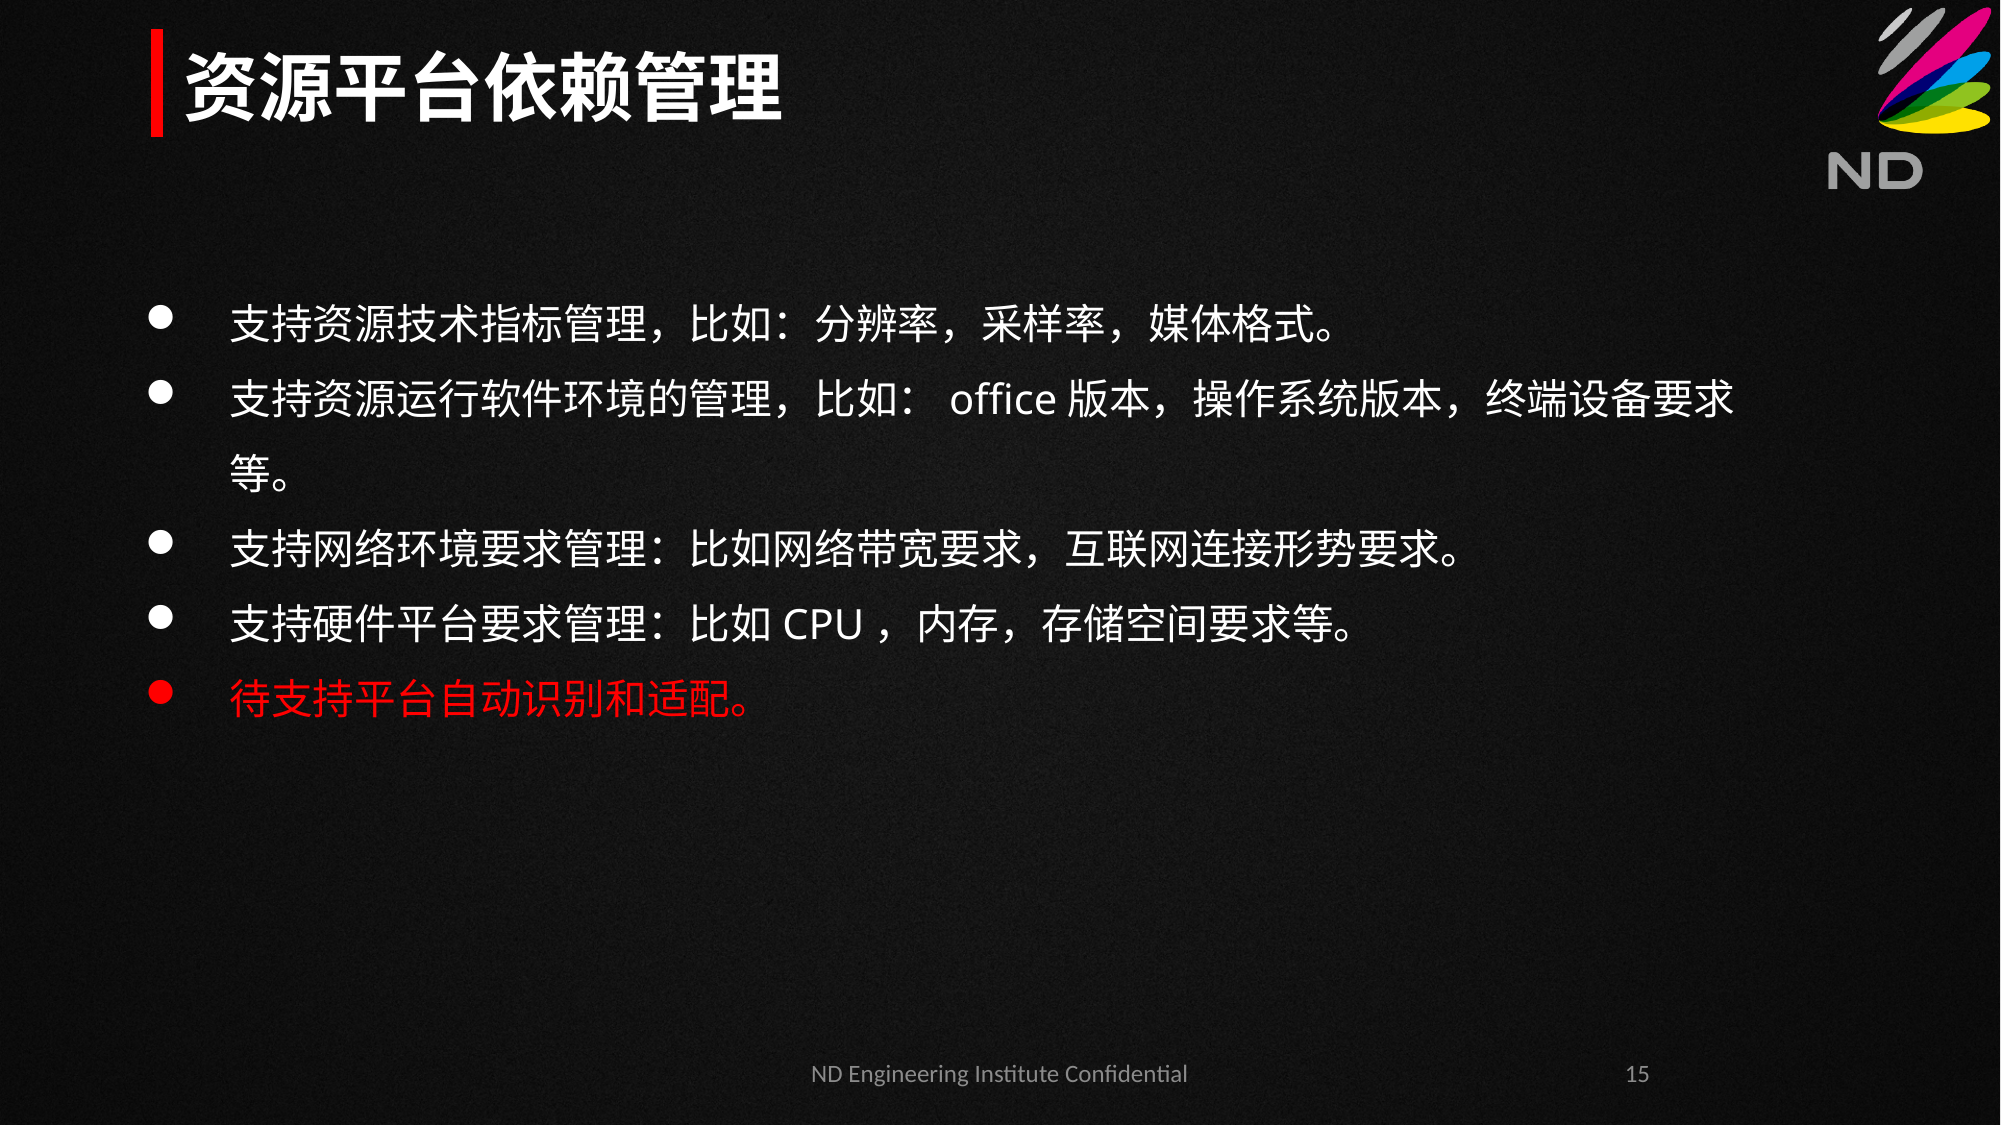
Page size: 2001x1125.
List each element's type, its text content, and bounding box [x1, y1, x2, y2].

picture [0, 0, 2001, 1125]
slide_number 15 [1412, 1042, 1863, 1103]
text_box 资源平台依赖管理 [168, 50, 1681, 122]
footer ND Engineering Institute Confidential [662, 1042, 1338, 1103]
text_box 支持资源技术指标管理，比如：分辨率，采样率，媒体格式。 支持资源运行软件环境的管理，比如：office版本，操作系统版本，终端设备要求等。 支持网络环境要求管理：比如网络带宽要求，互联网连接形势要求。 支持硬件平台要求管理：比如CPU，内存，存储空间要求等。 待支持平台自动识别和适配。 [130, 265, 1792, 730]
